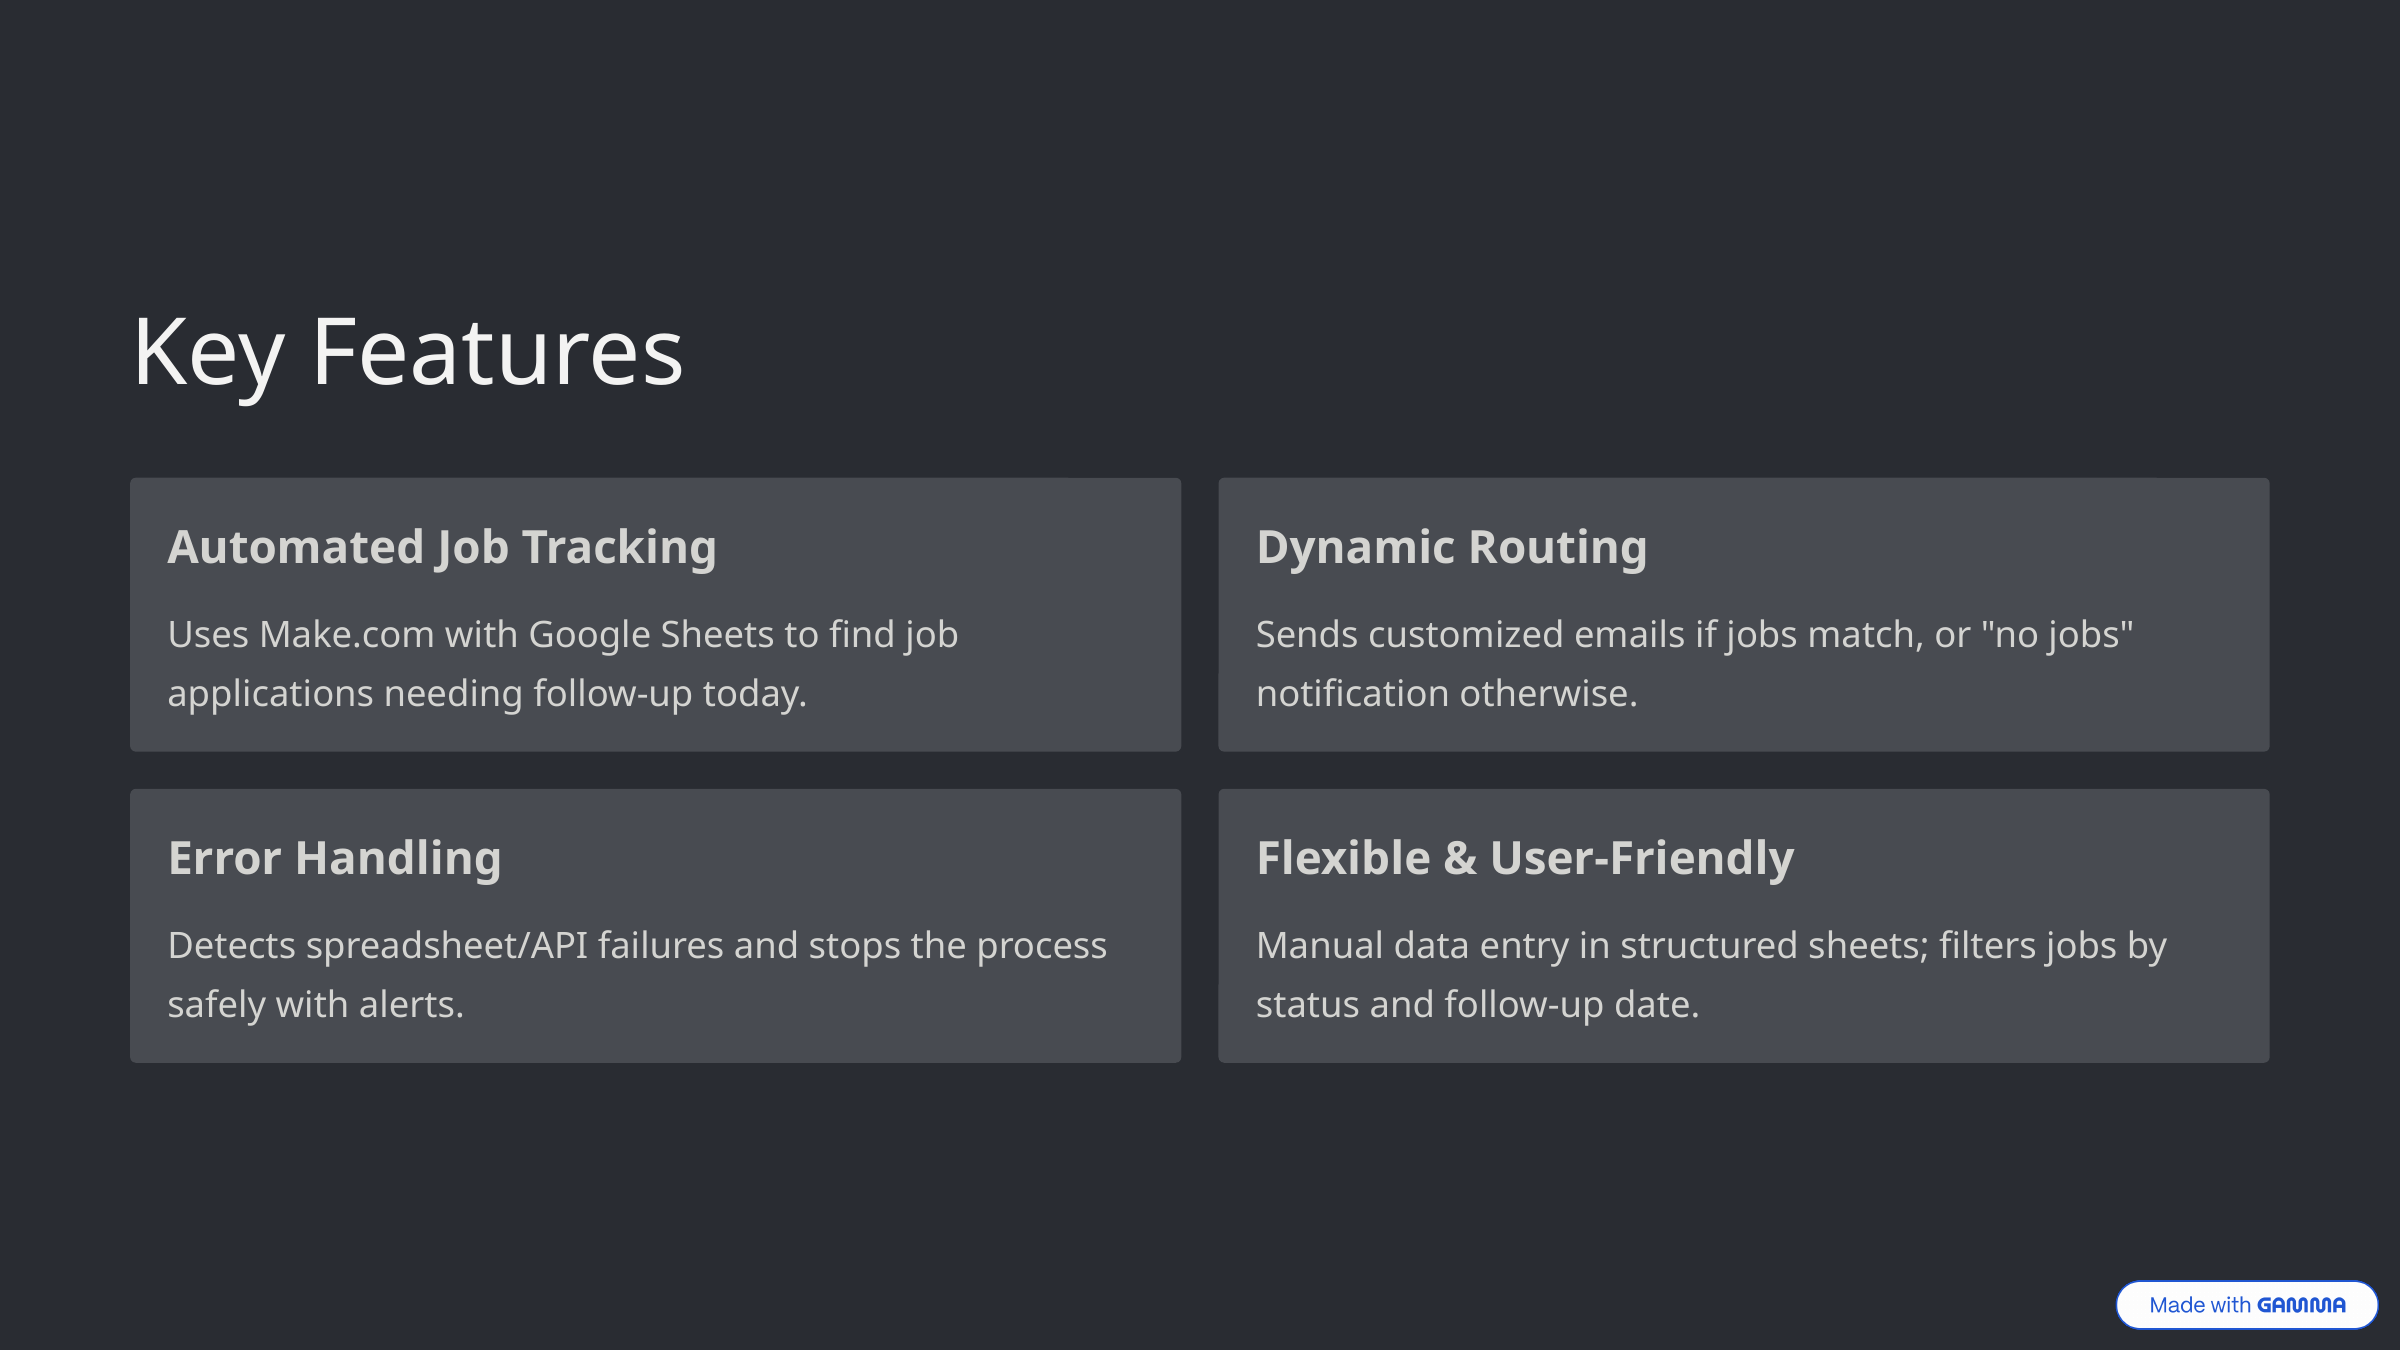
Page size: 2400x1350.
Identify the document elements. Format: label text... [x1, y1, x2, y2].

text_box Detects spreadsheet/API failures and stops the process safely with alerts. [167, 906, 1145, 1026]
picture [2106, 1271, 2389, 1339]
text_box [1218, 788, 2270, 1063]
text_box [130, 788, 1182, 1063]
text_box Dynamic Routing [1255, 514, 1721, 574]
text_box Sends customized emails if jobs match, or "no jobs" notification otherwise. [1255, 595, 2233, 715]
text_box Uses Make.com with Google Sheets to find job applications needing follow-up today. [167, 595, 1145, 715]
text_box Error Handling [167, 826, 633, 885]
text_box Manual data entry in structured sheets; filters jobs by status and follow-up date. [1255, 906, 2233, 1026]
text_box [1218, 477, 2270, 752]
text_box Flexible & User-Friendly [1255, 826, 1784, 885]
text_box Automated Job Tracking [167, 514, 700, 574]
text_box [130, 477, 1182, 752]
text_box Key Features [130, 287, 1061, 404]
